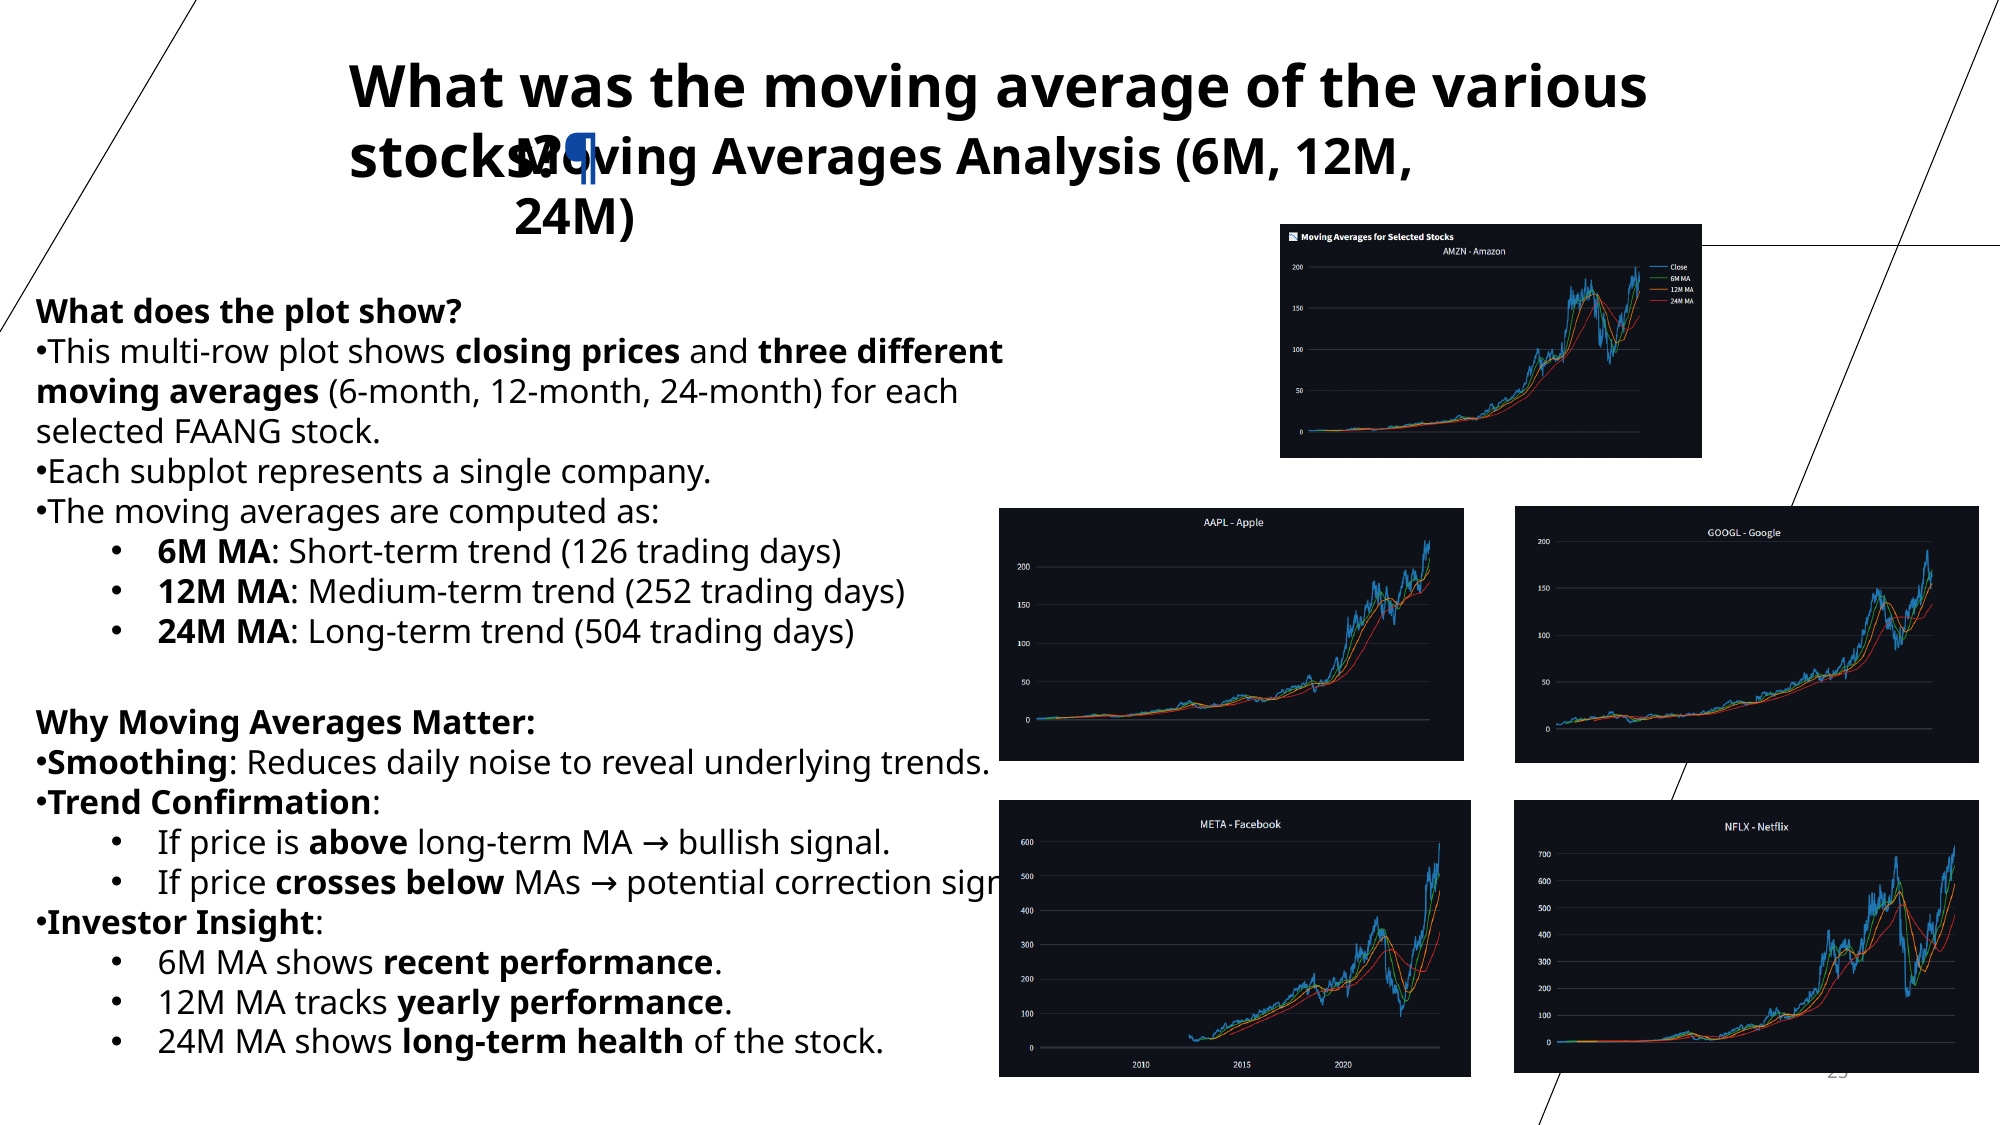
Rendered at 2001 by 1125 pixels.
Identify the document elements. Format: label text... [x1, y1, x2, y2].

picture [1514, 800, 1979, 1073]
picture [999, 508, 1464, 761]
text_box What does the plot show? This multi-row plot shows closing prices and three different moving averages (6-month, 12-month, 24-month) for each selected FAANG stock. Each subplot represents a single company. The moving averages are computed as: 6M MA: Short-term trend (126 trading days) 12M MA: Medium-term trend (252 trading days) 24M MA: Long-term trend (504 trading days) [21, 283, 1023, 658]
text_box What was the moving average of the various stocks?¶ [335, 42, 1747, 197]
picture [1280, 224, 1702, 458]
slide_number 25 [1701, 1073, 1864, 1103]
picture [1514, 506, 1979, 763]
picture [999, 800, 1471, 1077]
text_box Why Moving Averages Matter: Smoothing: Reduces daily noise to reveal underlying trends. Trend Confirmation: If price is above long-term MA → bullish signal. If price crosses below MAs → potential correction signal. Investor Insight: 6M MA shows recent performance. 12M MA tracks yearly performance. 24M MA shows long-term health of the stock. [21, 693, 1336, 1068]
text_box Moving Averages Analysis (6M, 12M, 24M) [499, 197, 1501, 252]
